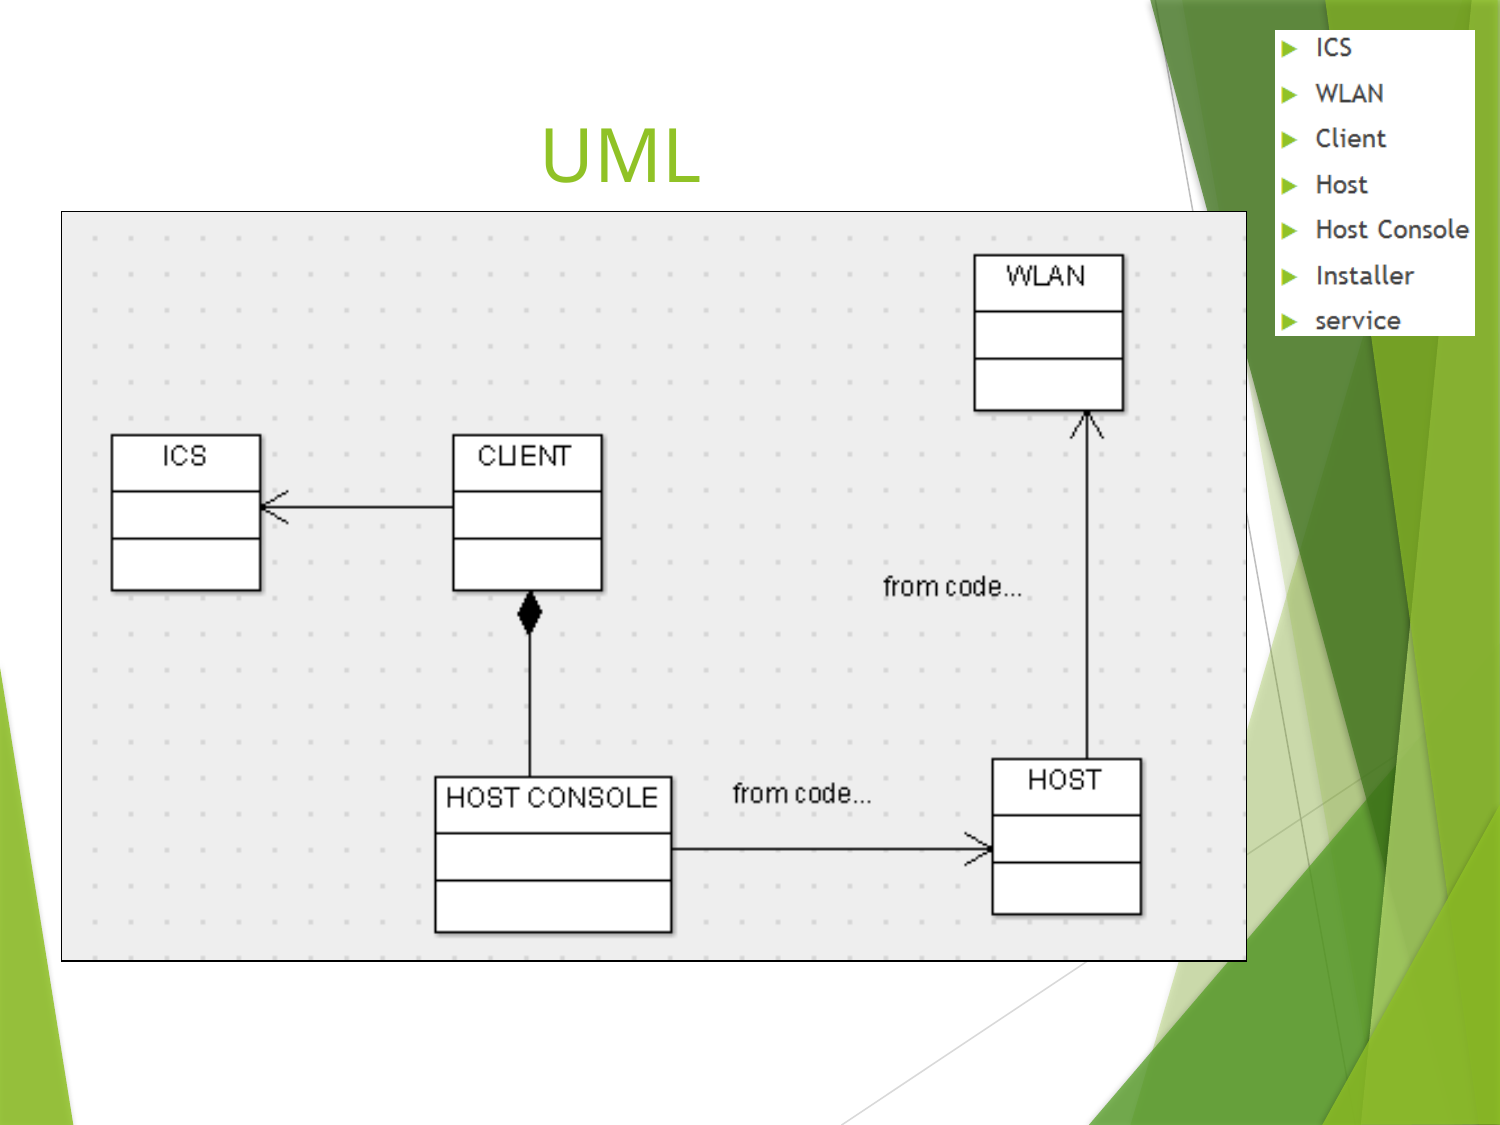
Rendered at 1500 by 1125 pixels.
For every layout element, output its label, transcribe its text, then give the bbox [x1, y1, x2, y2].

title UML [99, 99, 1142, 211]
picture [61, 211, 1247, 961]
picture [1274, 30, 1476, 337]
